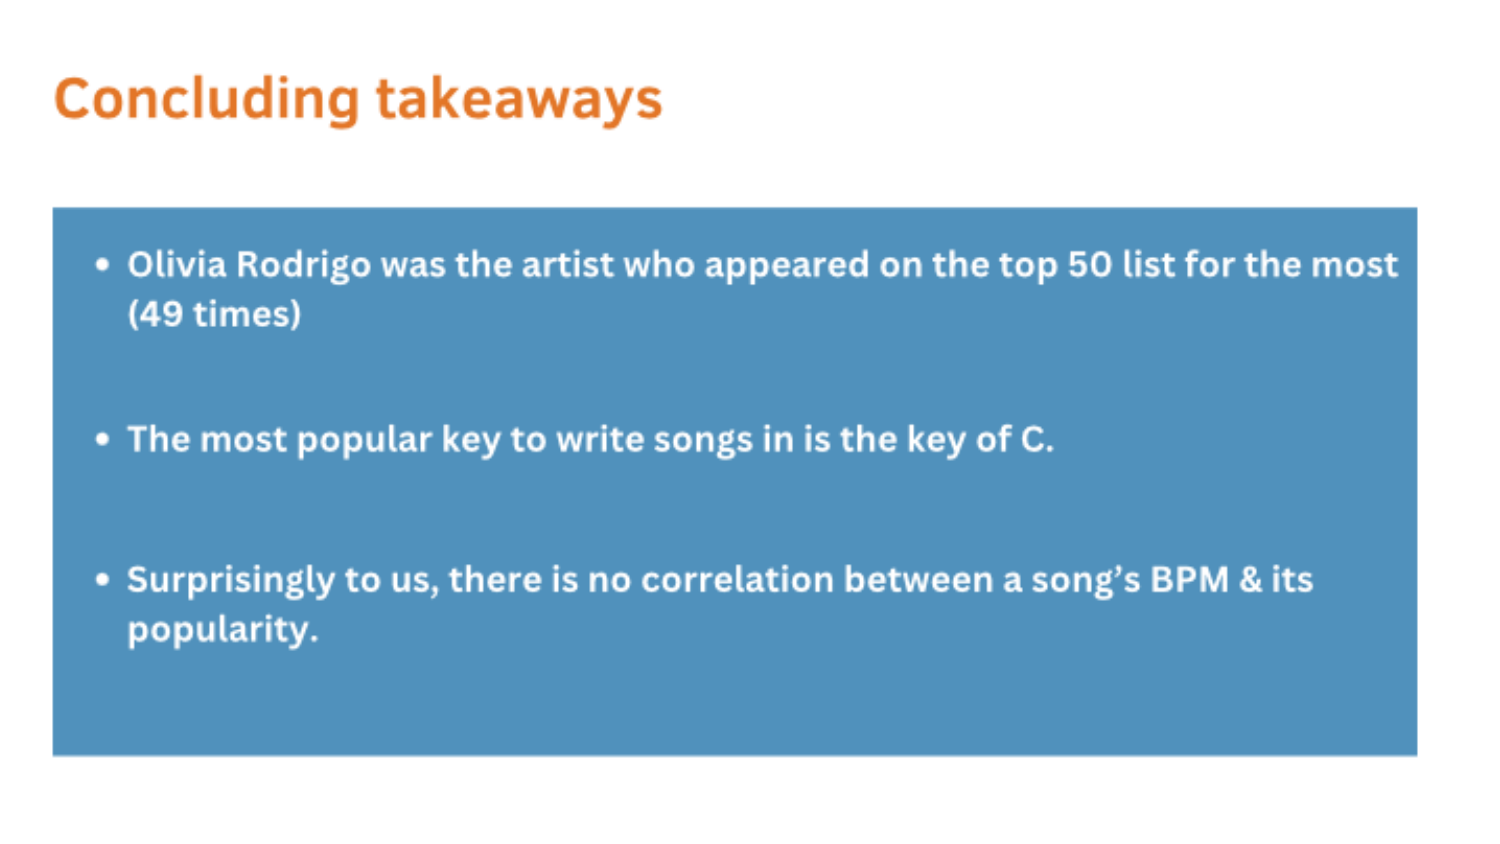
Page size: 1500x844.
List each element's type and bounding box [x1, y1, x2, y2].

picture [24, 49, 1489, 792]
